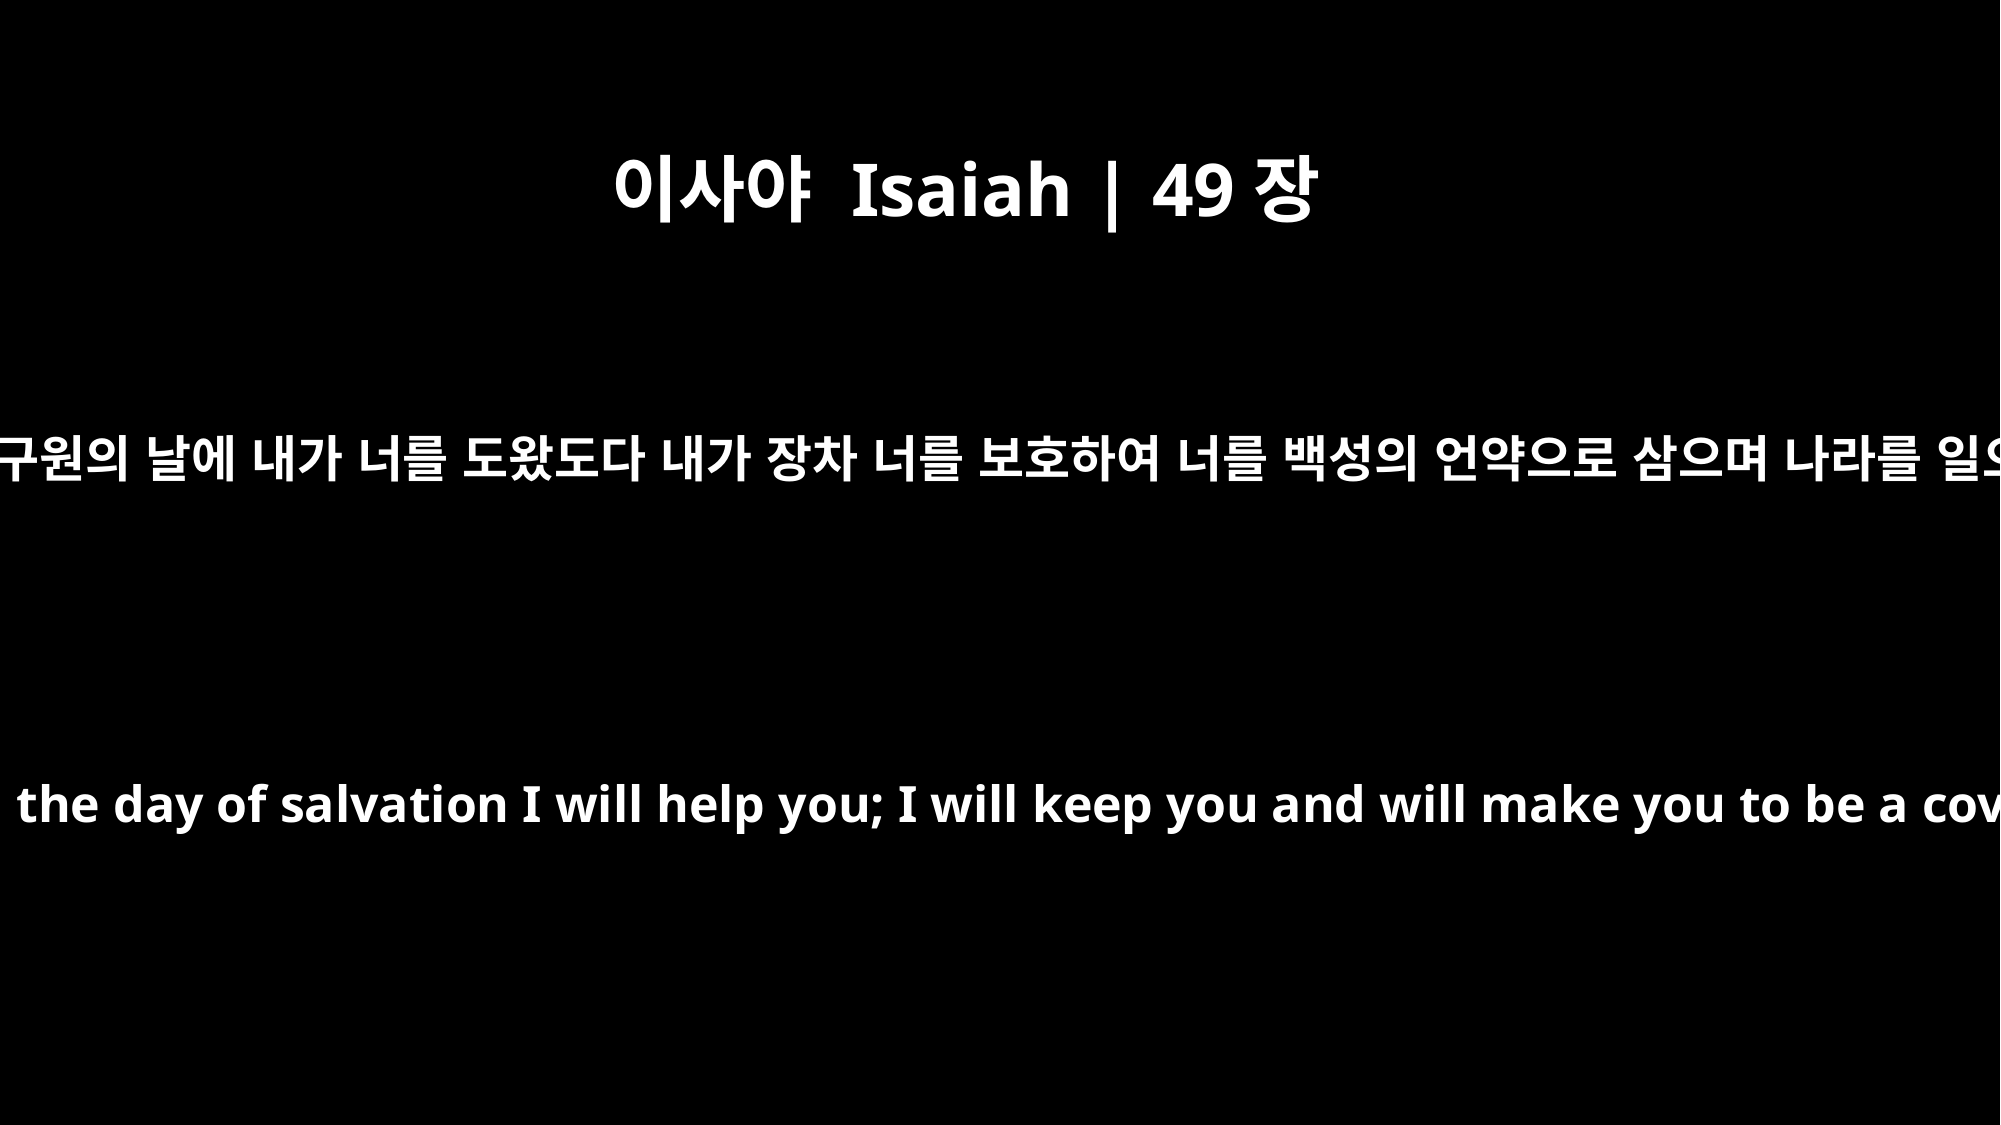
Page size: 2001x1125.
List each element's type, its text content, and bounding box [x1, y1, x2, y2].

text_box 8 여호와께서 이같이 이르시되 은혜의 때에 내가 네게 응답하였고 구원의 날에 내가 너를 도왔도다 내가 장차 너를 보호하여 너를 백성의 언약으로 삼으며 나라를 일으켜 그들에게 그 황무하였던 땅을 기업으로 상속하게 하리라 [0, 359, 2000, 495]
text_box 이사야 Isaiah | 49장 [596, 136, 1336, 239]
text_box This is what the LORD says: "In the time of my favor I will answer you, and in the day of salvation I will help you; I will keep you and will make you to be a covenant for the people, to restore the land and to reassign its desolate inheritances, [0, 764, 2000, 900]
